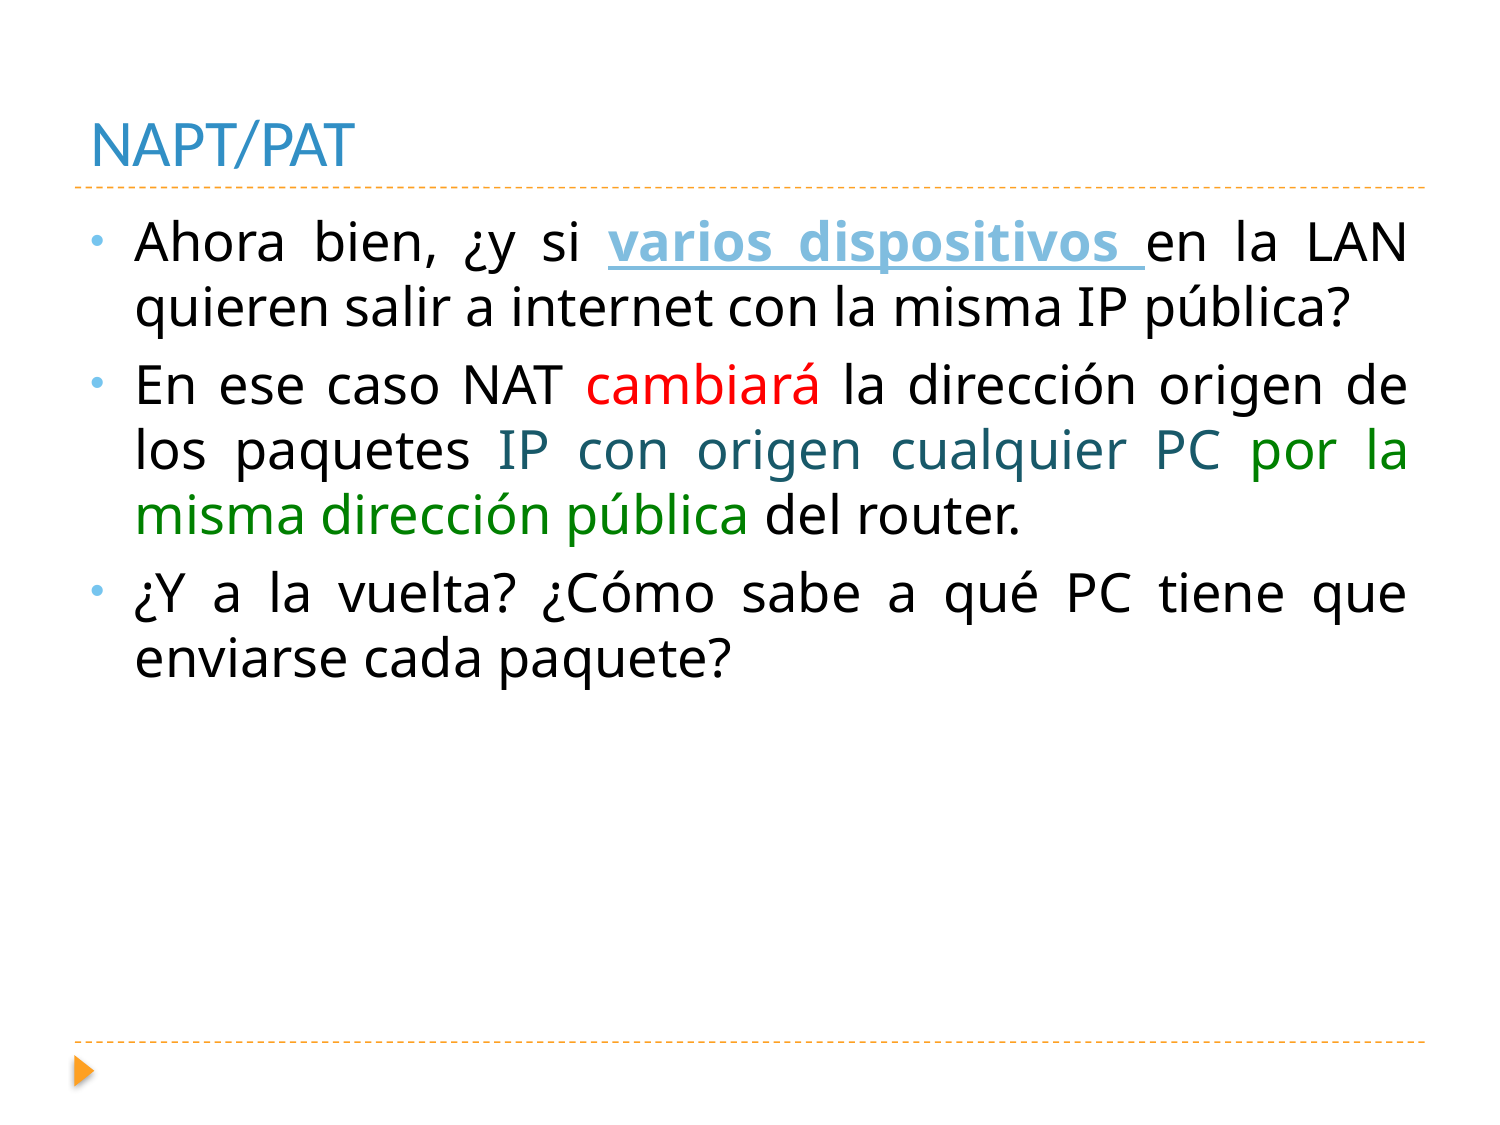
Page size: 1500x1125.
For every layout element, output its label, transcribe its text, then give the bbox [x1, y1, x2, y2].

title NAPT/PAT [74, 24, 1426, 188]
list Ahora bien, ¿y si varios dispositivos en la LAN quieren salir a internet con la misma IP pública? En ese caso NAT cambiará la dirección origen de los paquetes IP con origen cualquier PC por la misma dirección pública del router. ¿Y a la vuelta? ¿Cómo sabe a qué PC tiene que enviarse cada paquete? [74, 199, 1426, 1011]
